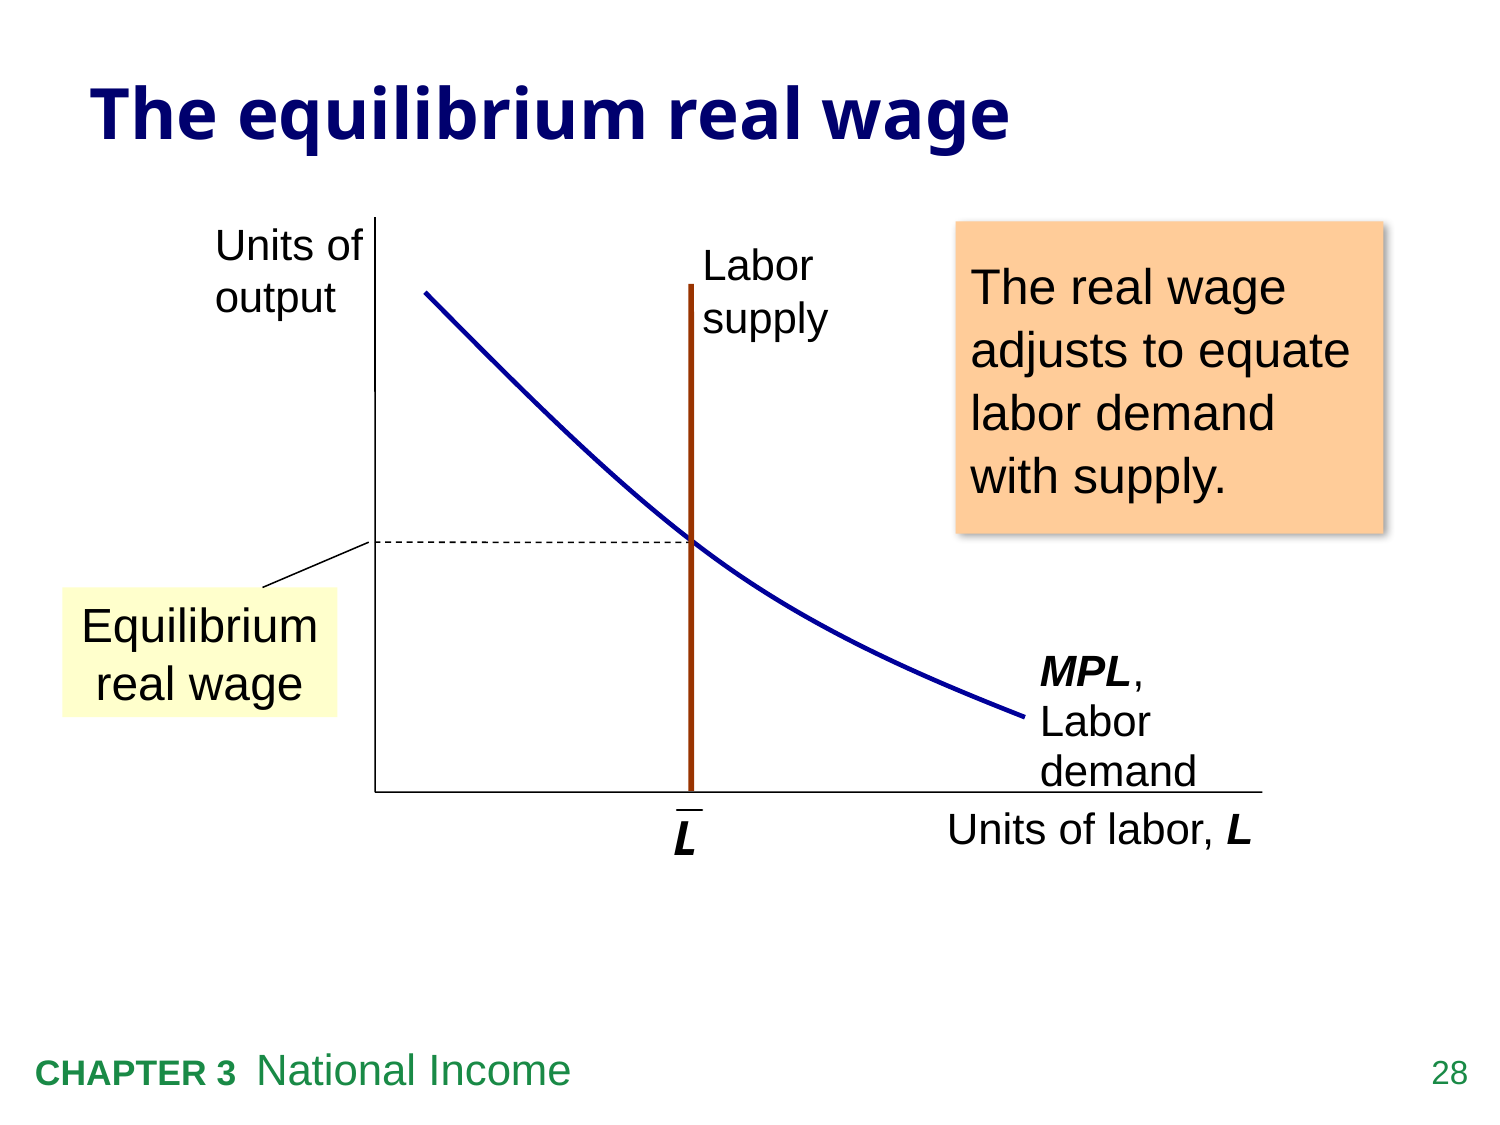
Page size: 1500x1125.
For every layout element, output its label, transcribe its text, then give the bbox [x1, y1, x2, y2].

title The equilibrium real wage [89, 35, 1388, 184]
text_box The real wage adjusts to equate labor demand with supply. [1287, 221, 1384, 534]
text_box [668, 229, 863, 864]
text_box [62, 541, 663, 718]
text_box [866, 291, 1276, 805]
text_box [424, 291, 663, 540]
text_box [199, 209, 1283, 863]
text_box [424, 727, 663, 805]
